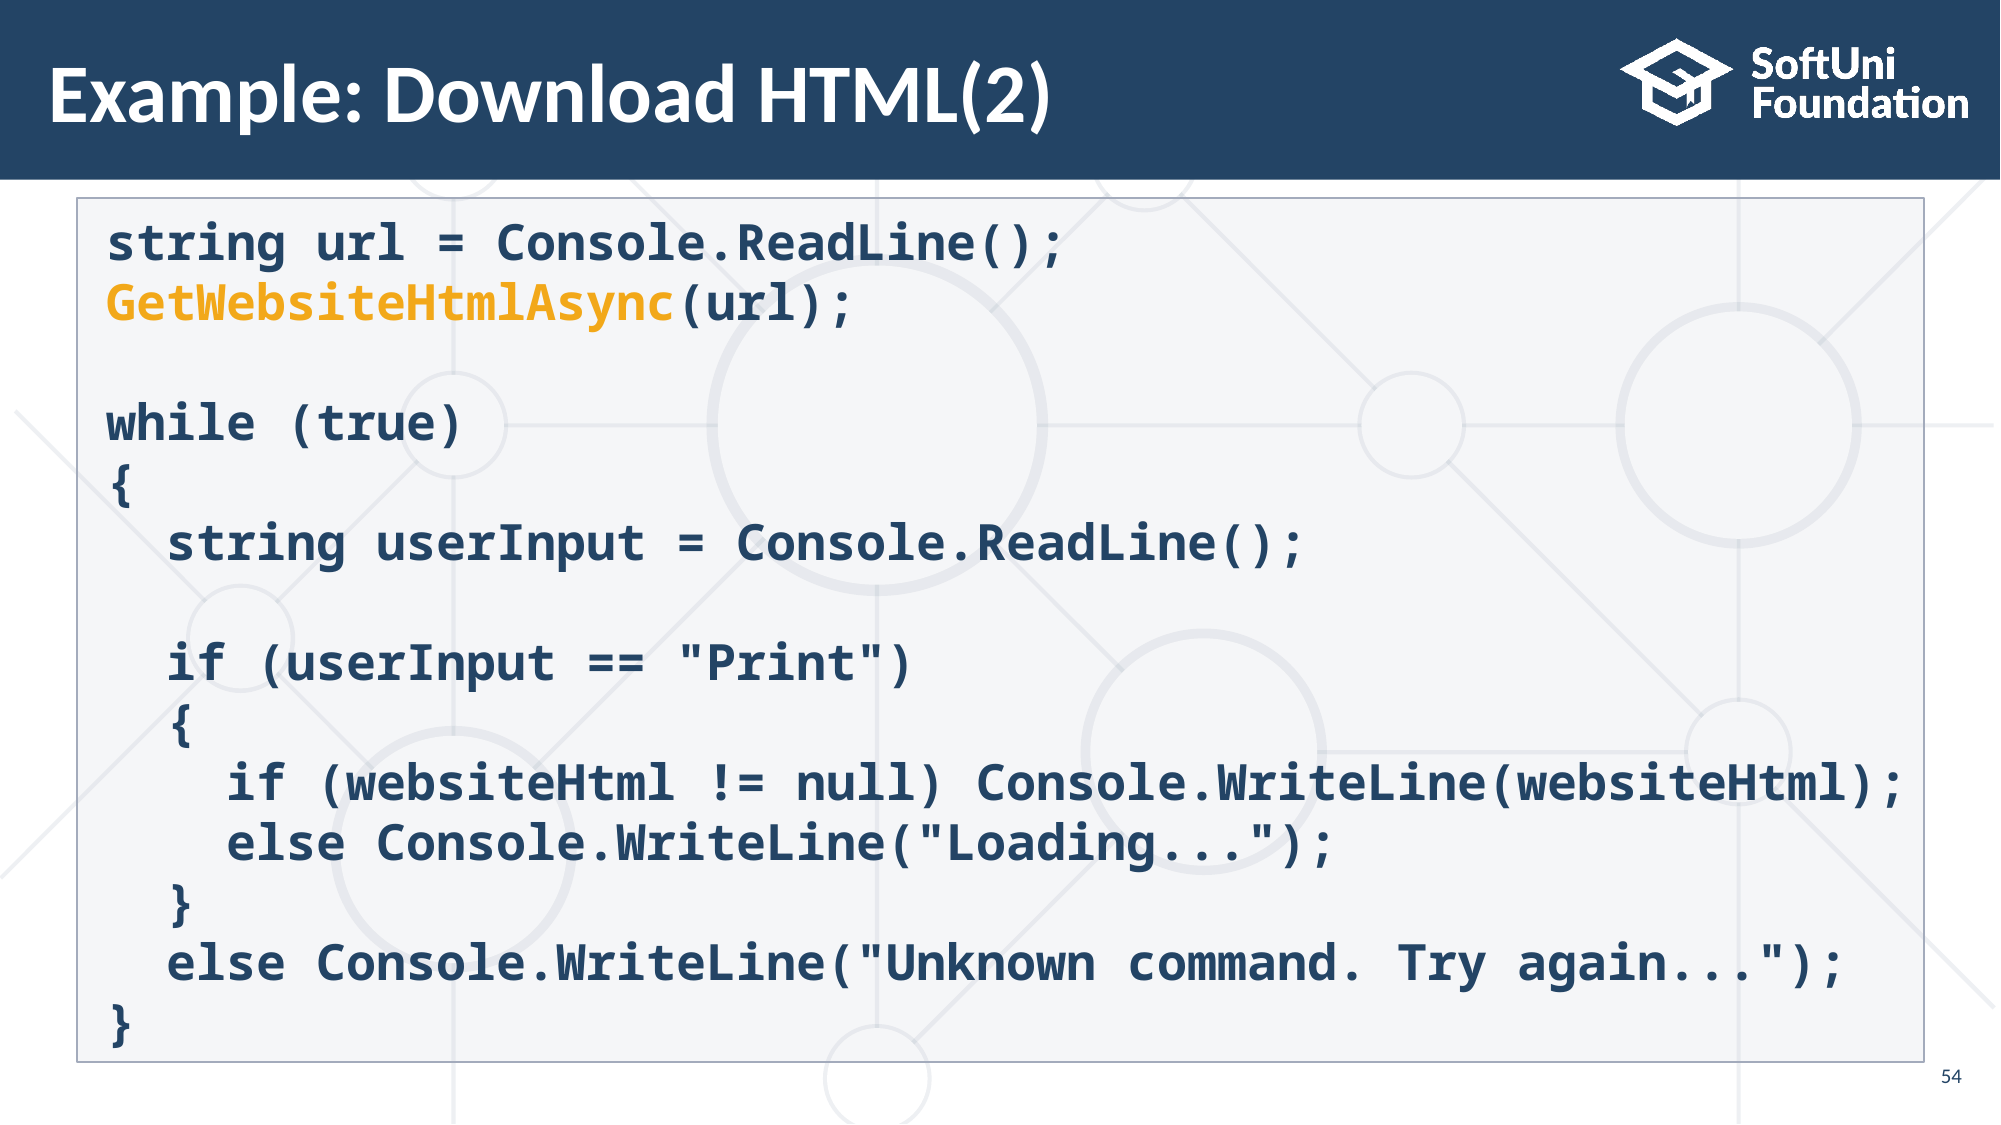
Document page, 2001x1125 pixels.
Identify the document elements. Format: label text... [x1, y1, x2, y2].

title Example: Download HTML(2) [31, 16, 1591, 162]
picture [1619, 38, 1968, 126]
slide_number 54 [1897, 1049, 1968, 1101]
text_box string url = Console.ReadLine(); GetWebsiteHtmlAsync(url); while (true) { string userInput = Console.ReadLine(); if (userInput == "Print") { if (websiteHtml != null) Console.WriteLine(websiteHtml); else Console.WriteLine("Loading..."); } else Console.WriteLine("Unknown command. Try again..."); } [76, 198, 1925, 1062]
